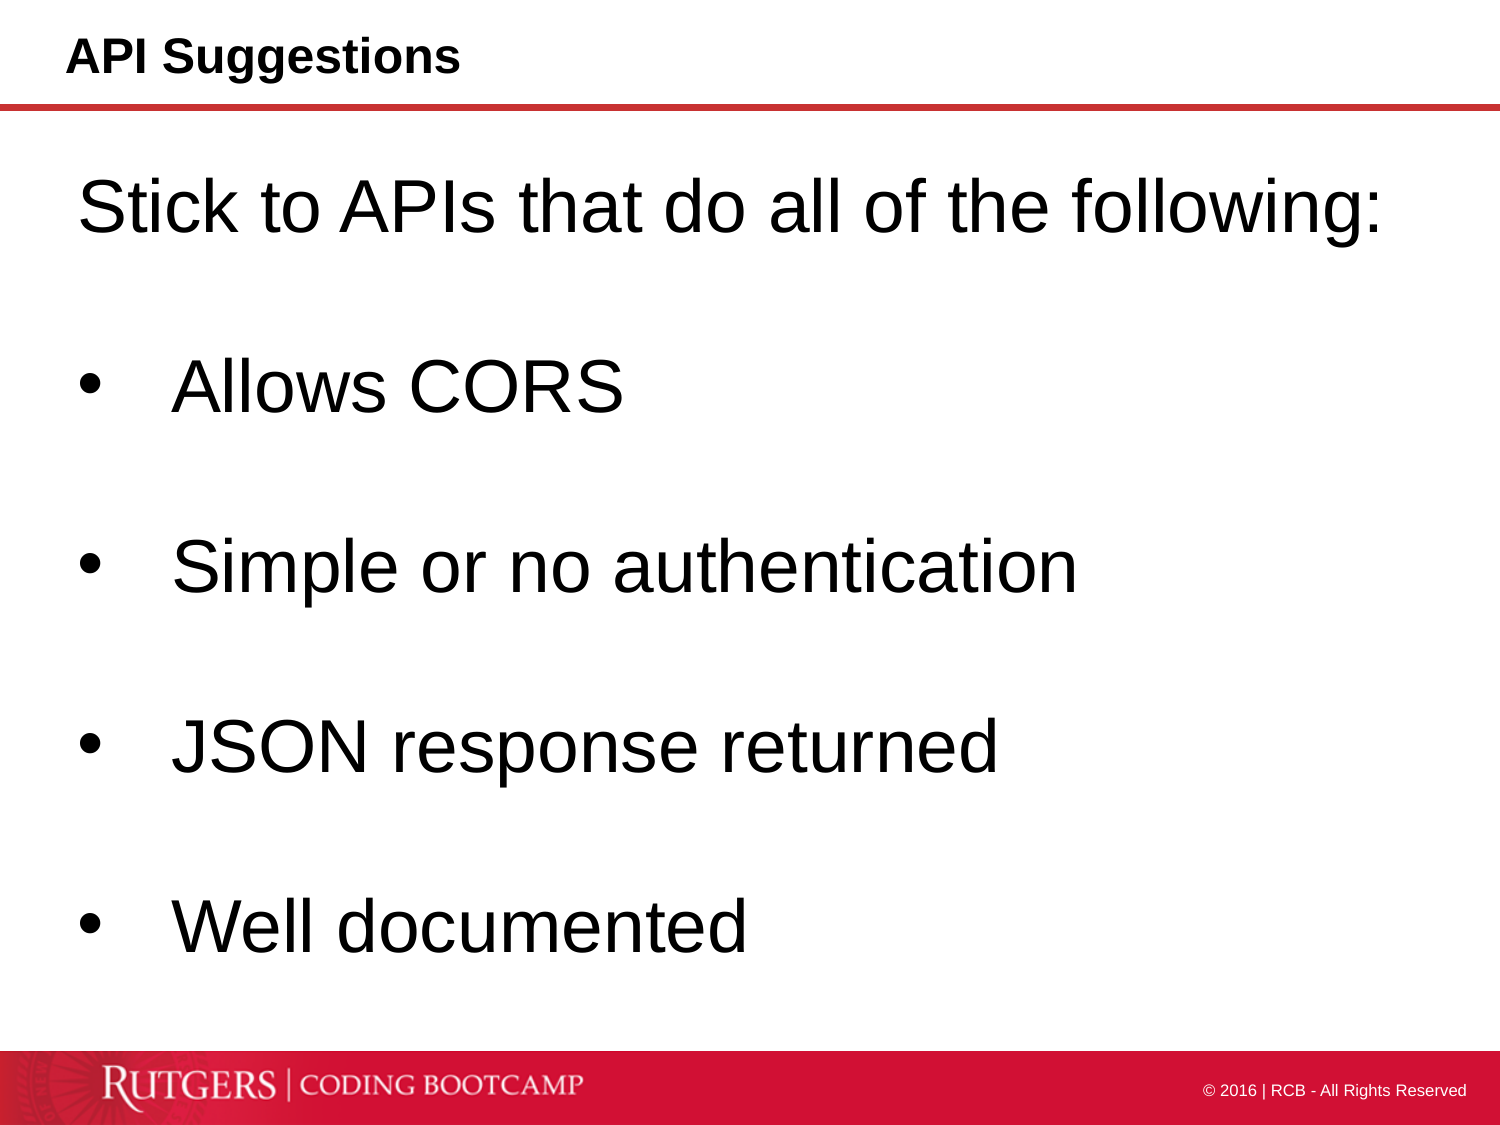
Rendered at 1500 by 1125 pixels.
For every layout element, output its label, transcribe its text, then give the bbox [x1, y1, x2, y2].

picture [0, 1051, 651, 1125]
text_box [0, 0, 1500, 104]
text_box © 2016 | RCB - All Rights Reserved [1024, 1072, 1483, 1108]
text_box Stick to APIs that do all of the following: Allows CORS Simple or no authentication JSON response returned Well documented [24, 149, 1463, 975]
text_box API Suggestions [49, 16, 1163, 91]
text_box [648, 1049, 1500, 1125]
